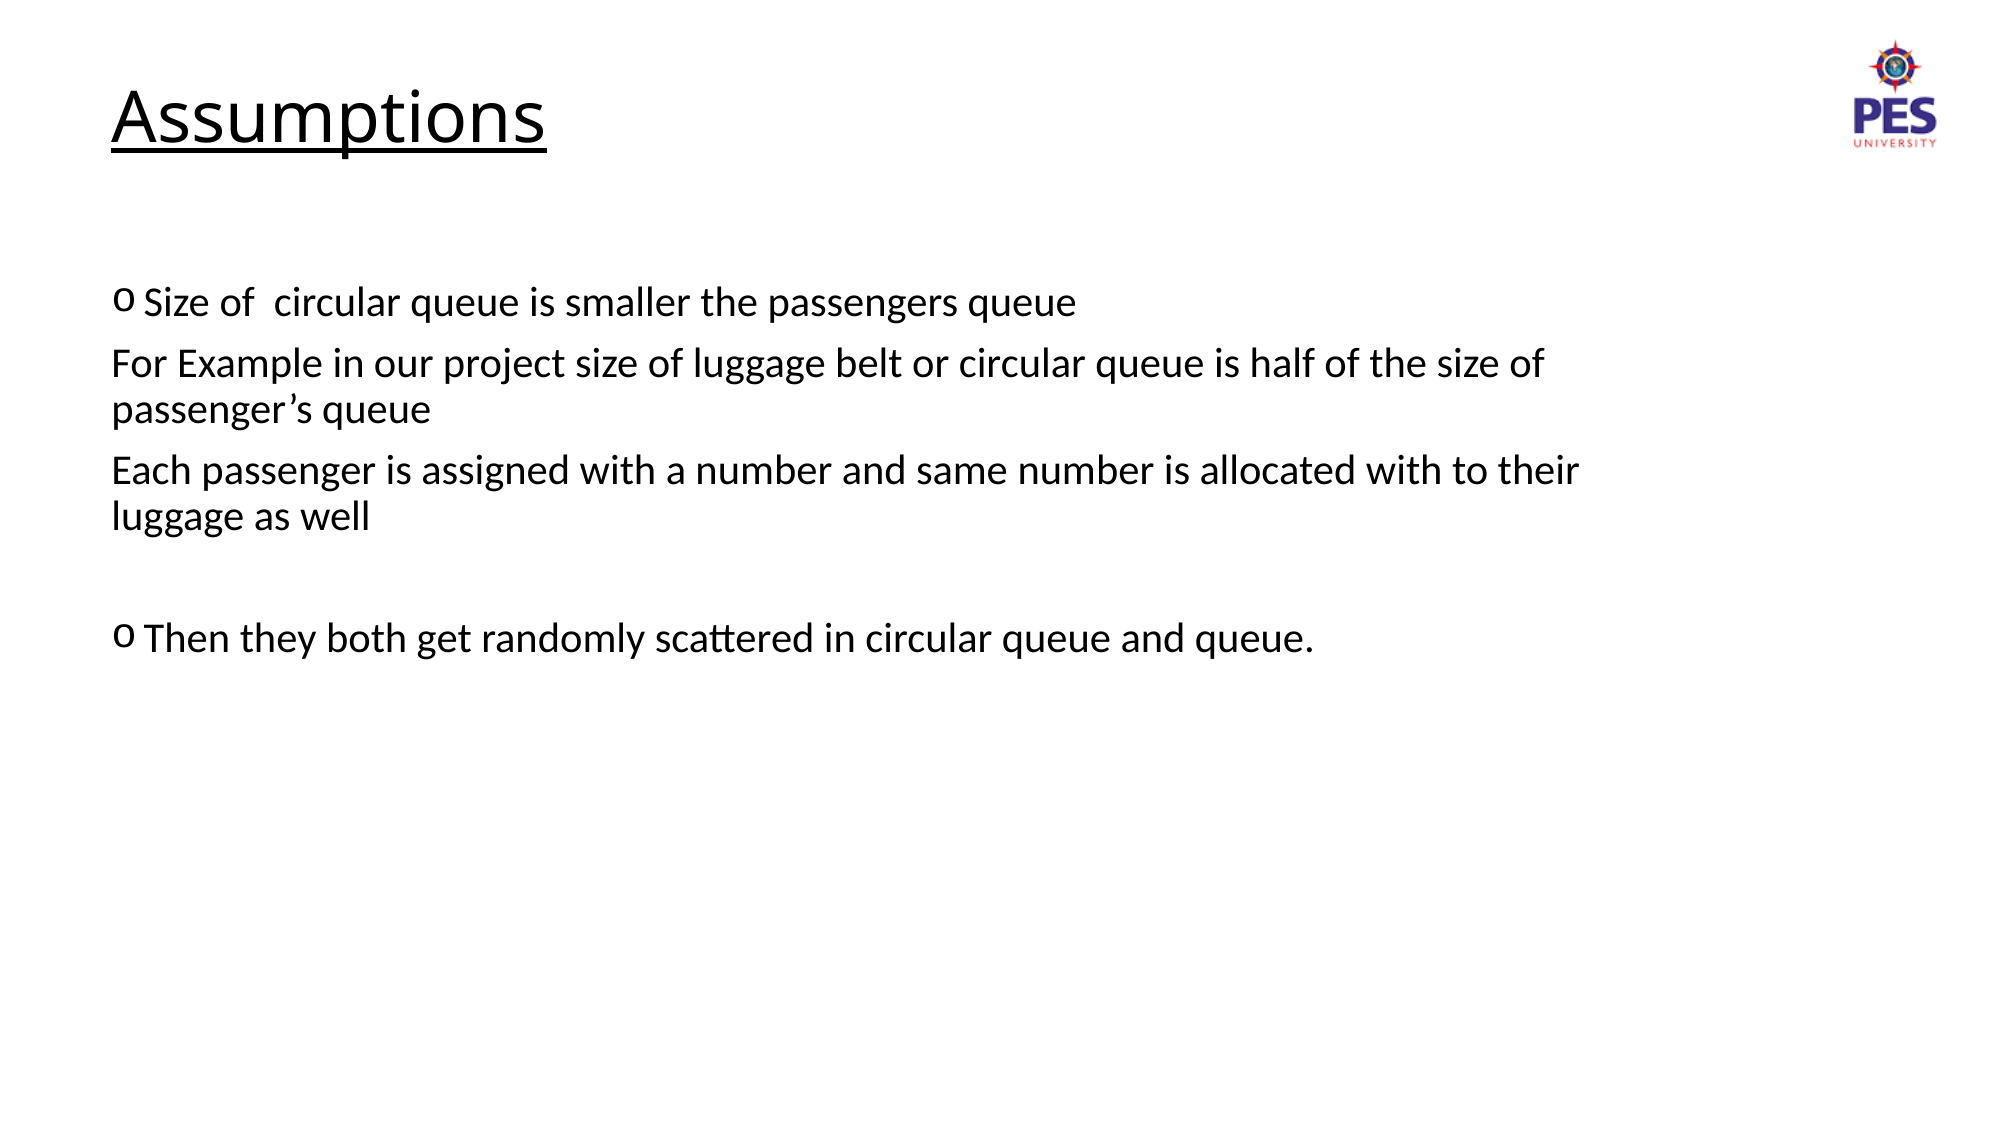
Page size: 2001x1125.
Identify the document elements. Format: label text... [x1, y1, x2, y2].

title Assumptions [96, 72, 589, 167]
list Size of circular queue is smaller the passengers queue For Example in our project size of luggage belt or circular queue is half of the size of passenger’s queue Each passenger is assigned with a number and same number is allocated with to their luggage as well Then they both get randomly scattered in circular queue and queue. [96, 272, 1678, 669]
picture [1807, 5, 1984, 182]
